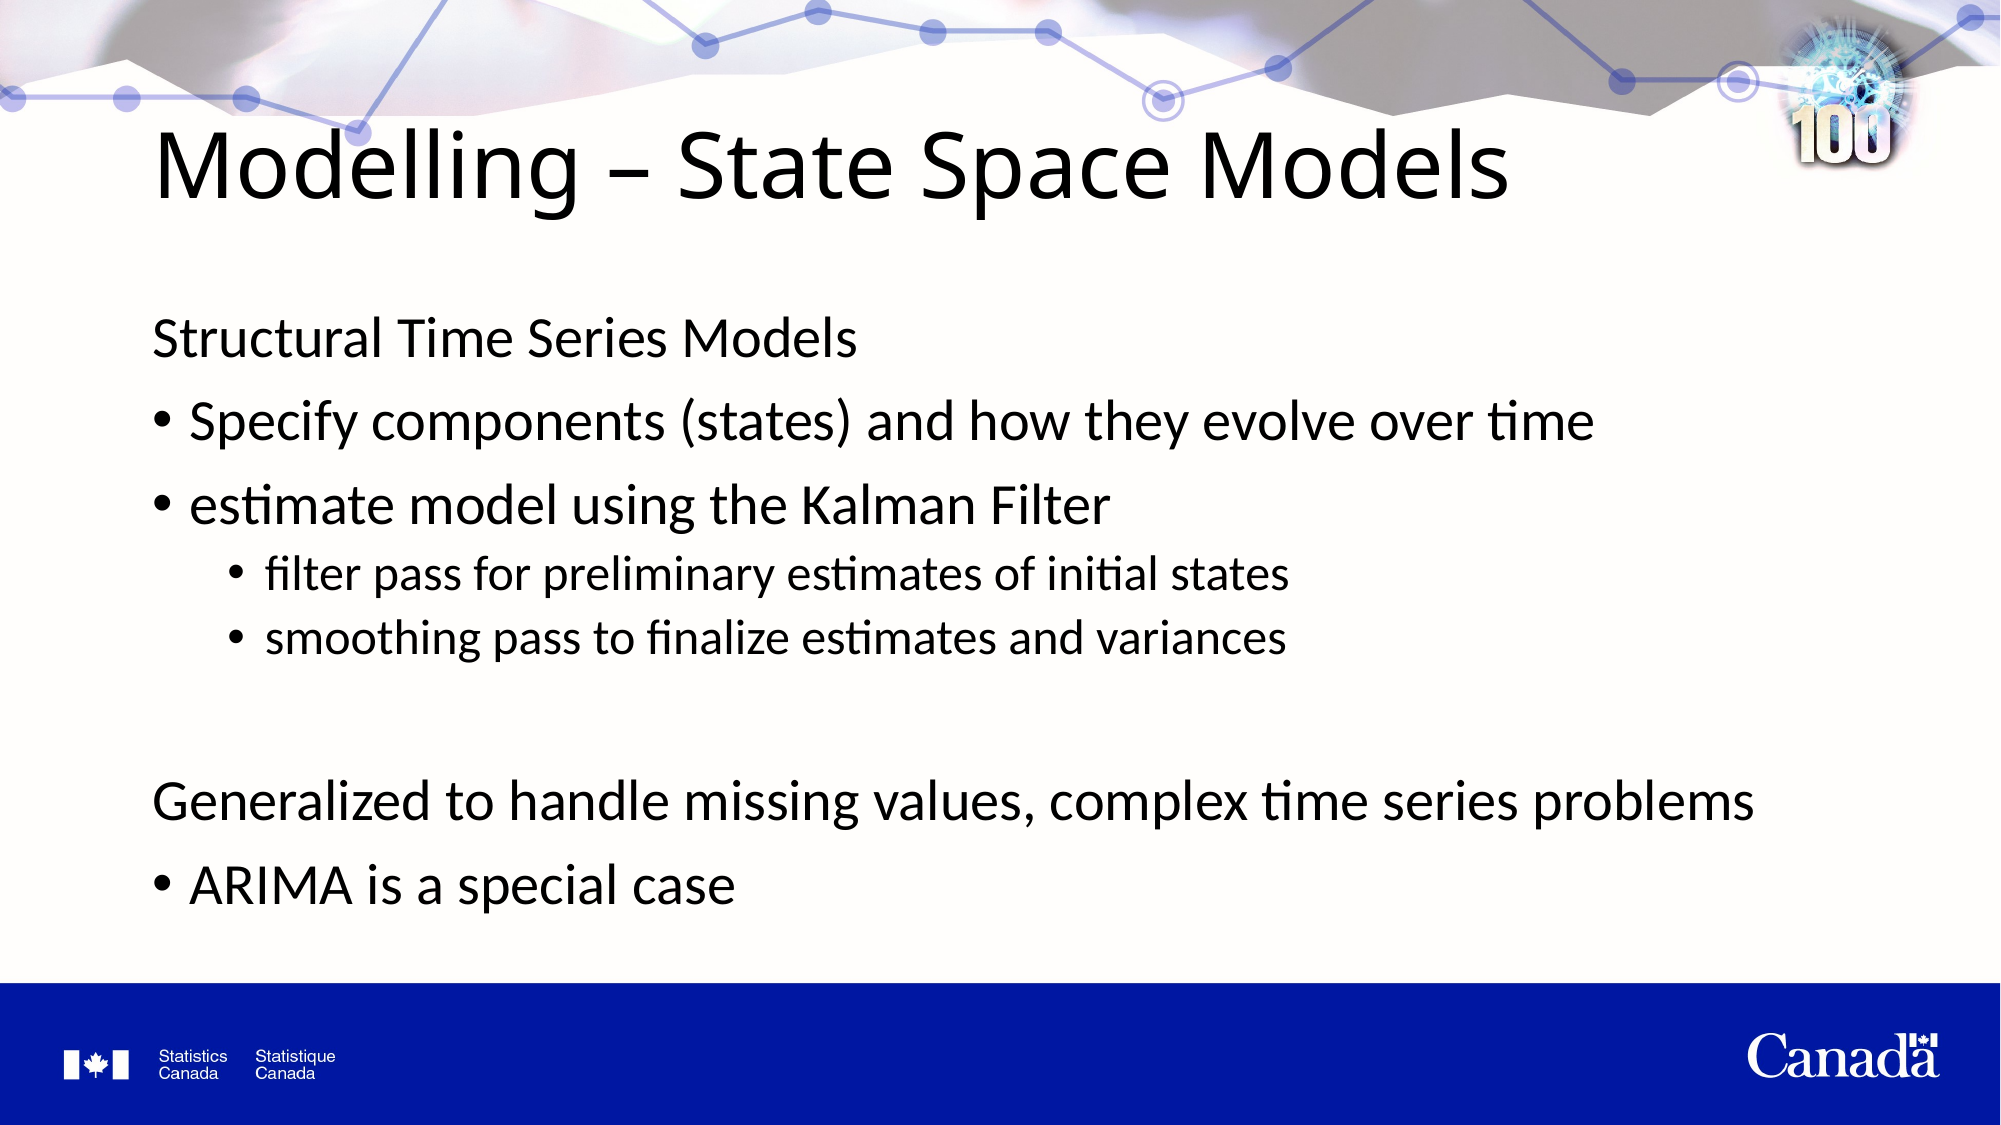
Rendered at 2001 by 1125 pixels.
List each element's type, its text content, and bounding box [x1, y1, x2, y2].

list Structural Time Series Models Specify components (states) and how they evolve over time estimate model using the Kalman Filter filter pass for preliminary estimates of initial states smoothing pass to finalize estimates and variances Generalized to handle missing values, complex time series problems ARIMA is a special case [137, 299, 1863, 1014]
title Modelling – State Space Models [137, 59, 1863, 278]
picture [0, 0, 2001, 1125]
